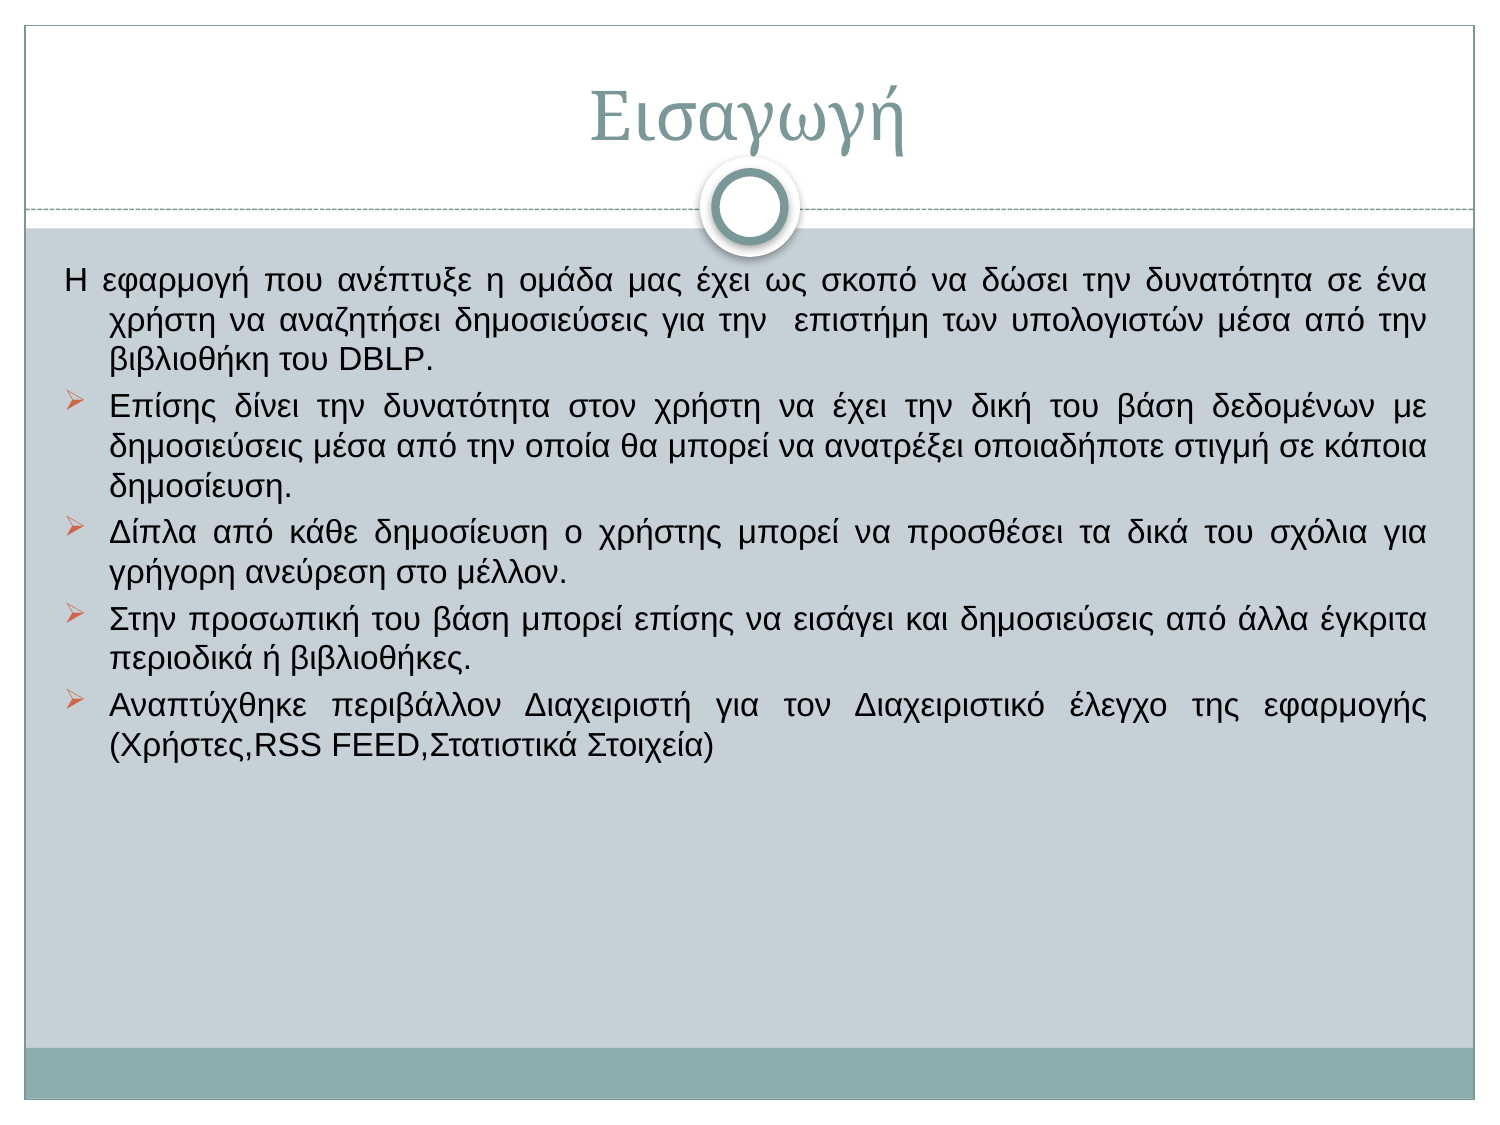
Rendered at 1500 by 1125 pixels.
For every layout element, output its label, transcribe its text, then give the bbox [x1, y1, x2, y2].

list Η εφαρμογή που ανέπτυξε η ομάδα μας έχει ως σκοπό να δώσει την δυνατότητα σε ένα χρήστη να αναζητήσει δημοσιεύσεις για την επιστήμη των υπολογιστών μέσα από την βιβλιοθήκη του DBLP. Επίσης δίνει την δυνατότητα στον χρήστη να έχει την δική του βάση δεδομένων με δημοσιεύσεις μέσα από την οποία θα μπορεί να ανατρέξει οποιαδήποτε στιγμή σε κάποια δημοσίευση. Δίπλα από κάθε δημοσίευση ο χρήστης μπορεί να προσθέσει τα δικά του σχόλια για γρήγορη ανεύρεση στο μέλλον. Στην προσωπική του βάση μπορεί επίσης να εισάγει και δημοσιεύσεις από άλλα έγκριτα περιοδικά ή βιβλιοθήκες. Αναπτύχθηκε περιβάλλον Διαχειριστή για τον Διαχειριστικό έλεγχο της εφαρμογής (Χρήστες,RSS FEED,Στατιστικά Στοιχεία) [49, 250, 1445, 1001]
title Εισαγωγή [49, 37, 1450, 162]
